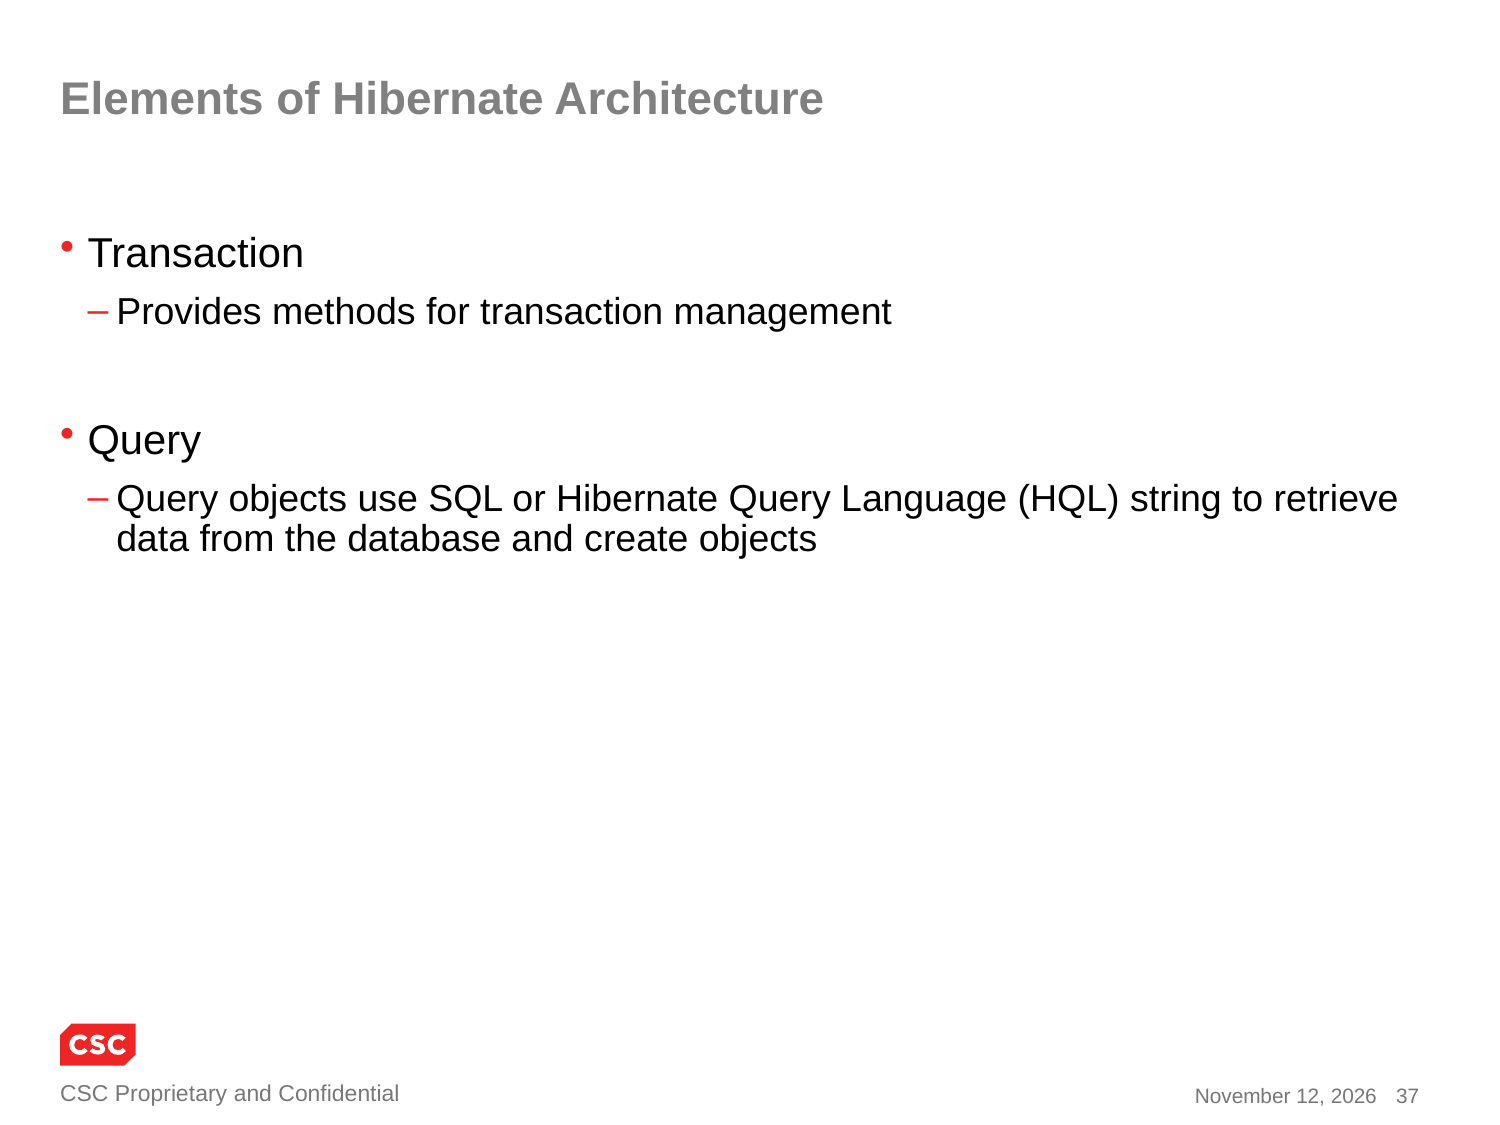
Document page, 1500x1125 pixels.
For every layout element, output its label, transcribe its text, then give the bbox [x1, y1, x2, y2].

title Elements of Hibernate Architecture [60, 74, 1440, 204]
list Transaction Provides methods for transaction management Query Query objects use SQL or Hibernate Query Language (HQL) string to retrieve data from the database and create objects [60, 231, 1440, 561]
